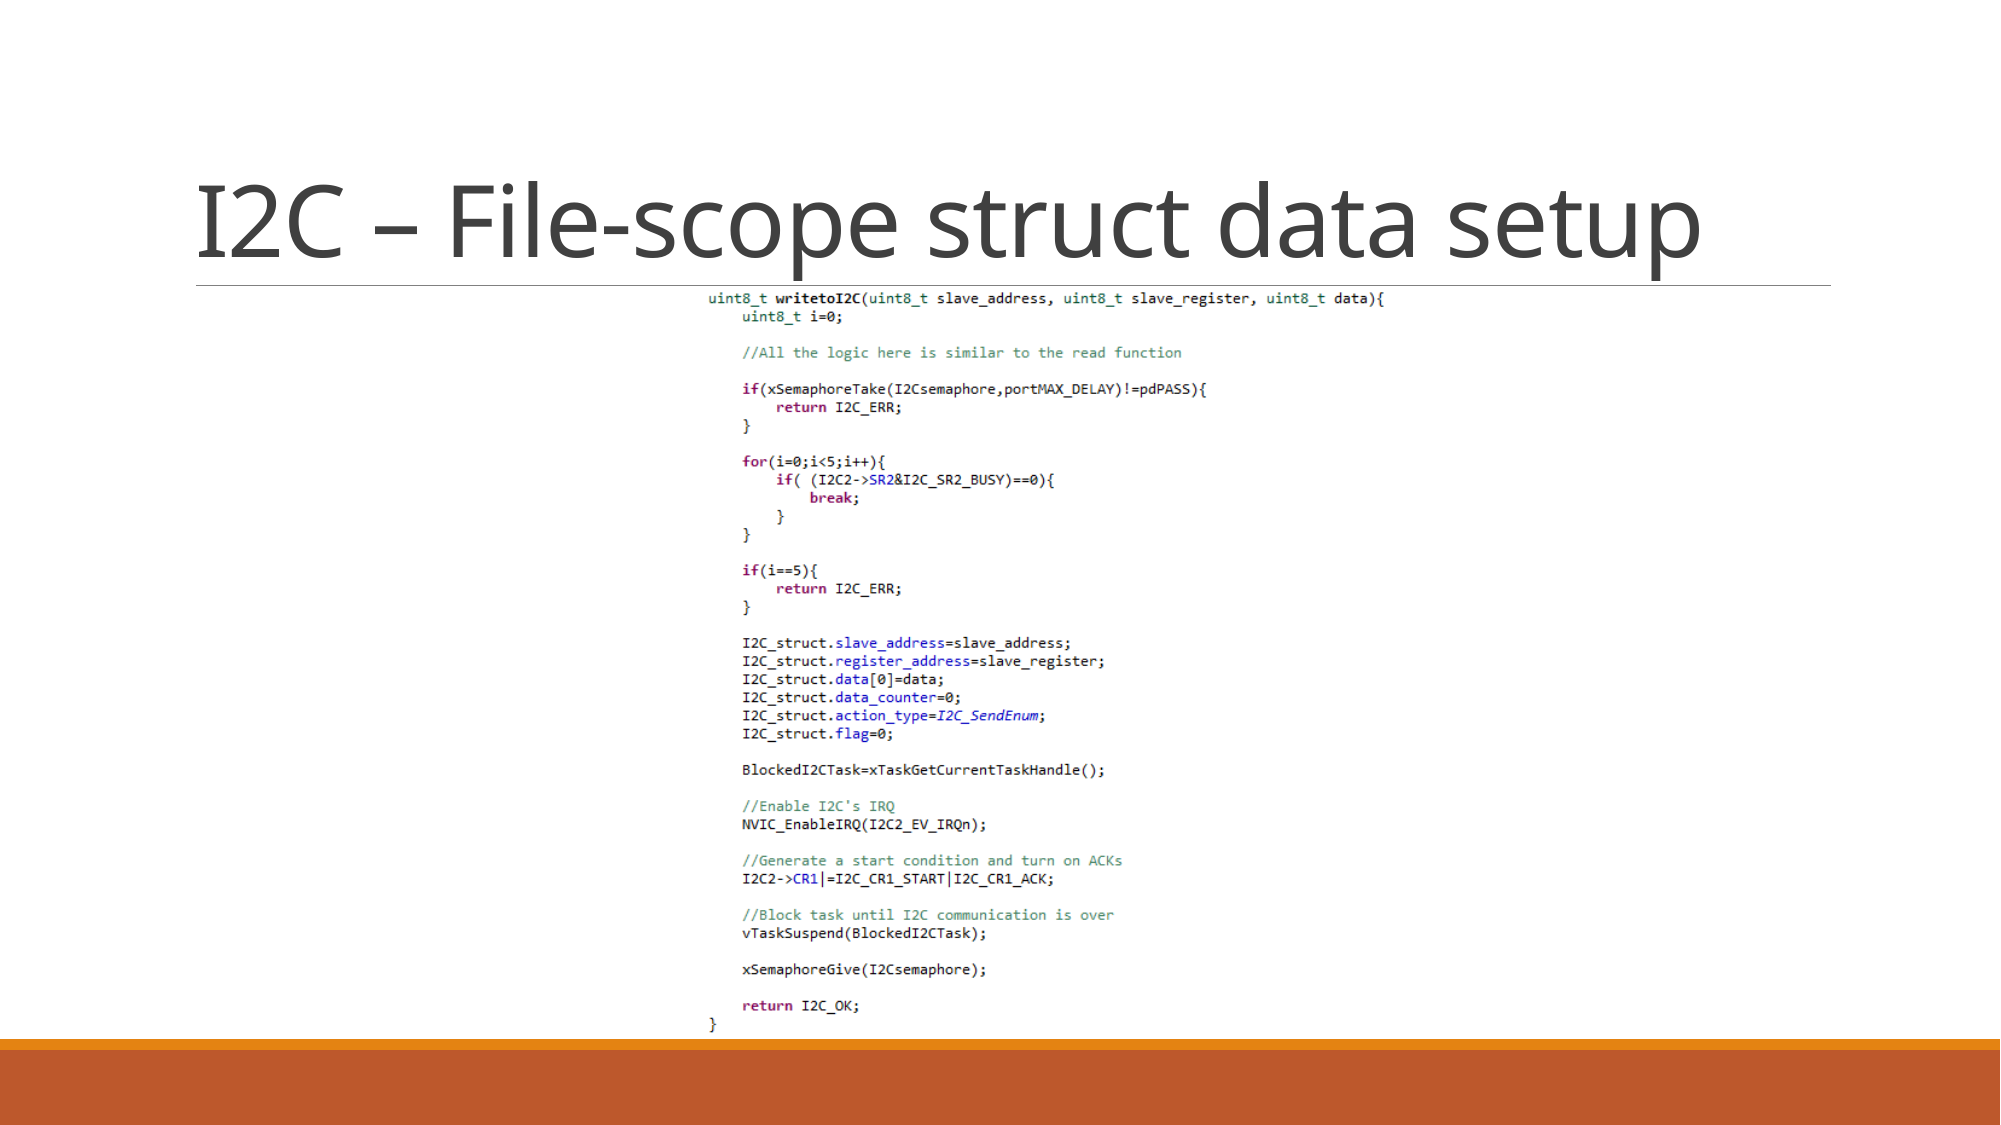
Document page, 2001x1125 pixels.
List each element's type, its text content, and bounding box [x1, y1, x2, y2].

picture [705, 290, 1404, 1037]
title I2C – File-scope struct data setup [180, 47, 1830, 285]
